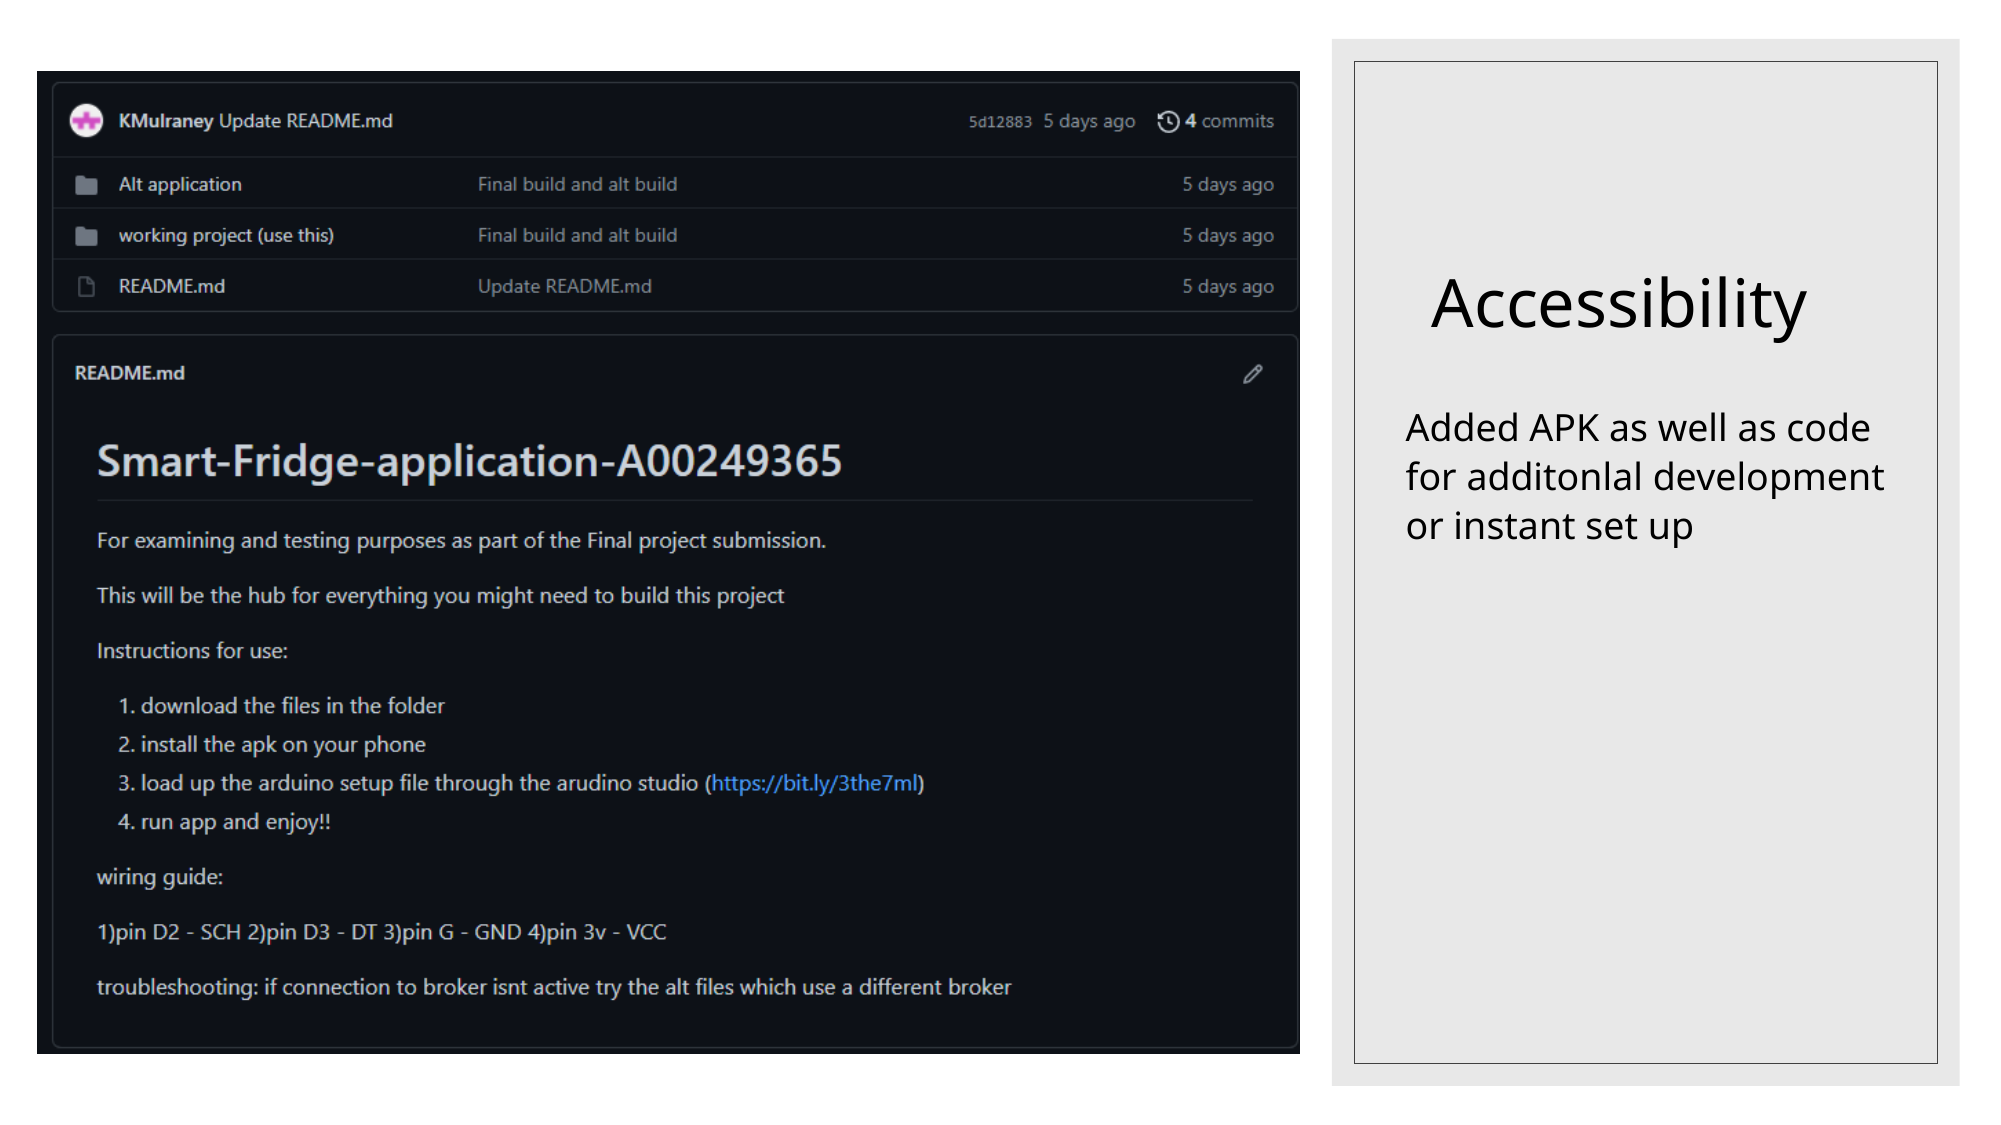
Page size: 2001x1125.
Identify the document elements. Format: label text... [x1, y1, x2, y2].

list Added APK as well as code for additonlal development or instant set up [1390, 391, 1907, 968]
picture [37, 71, 1300, 1054]
title Accessibility [1416, 78, 1933, 349]
